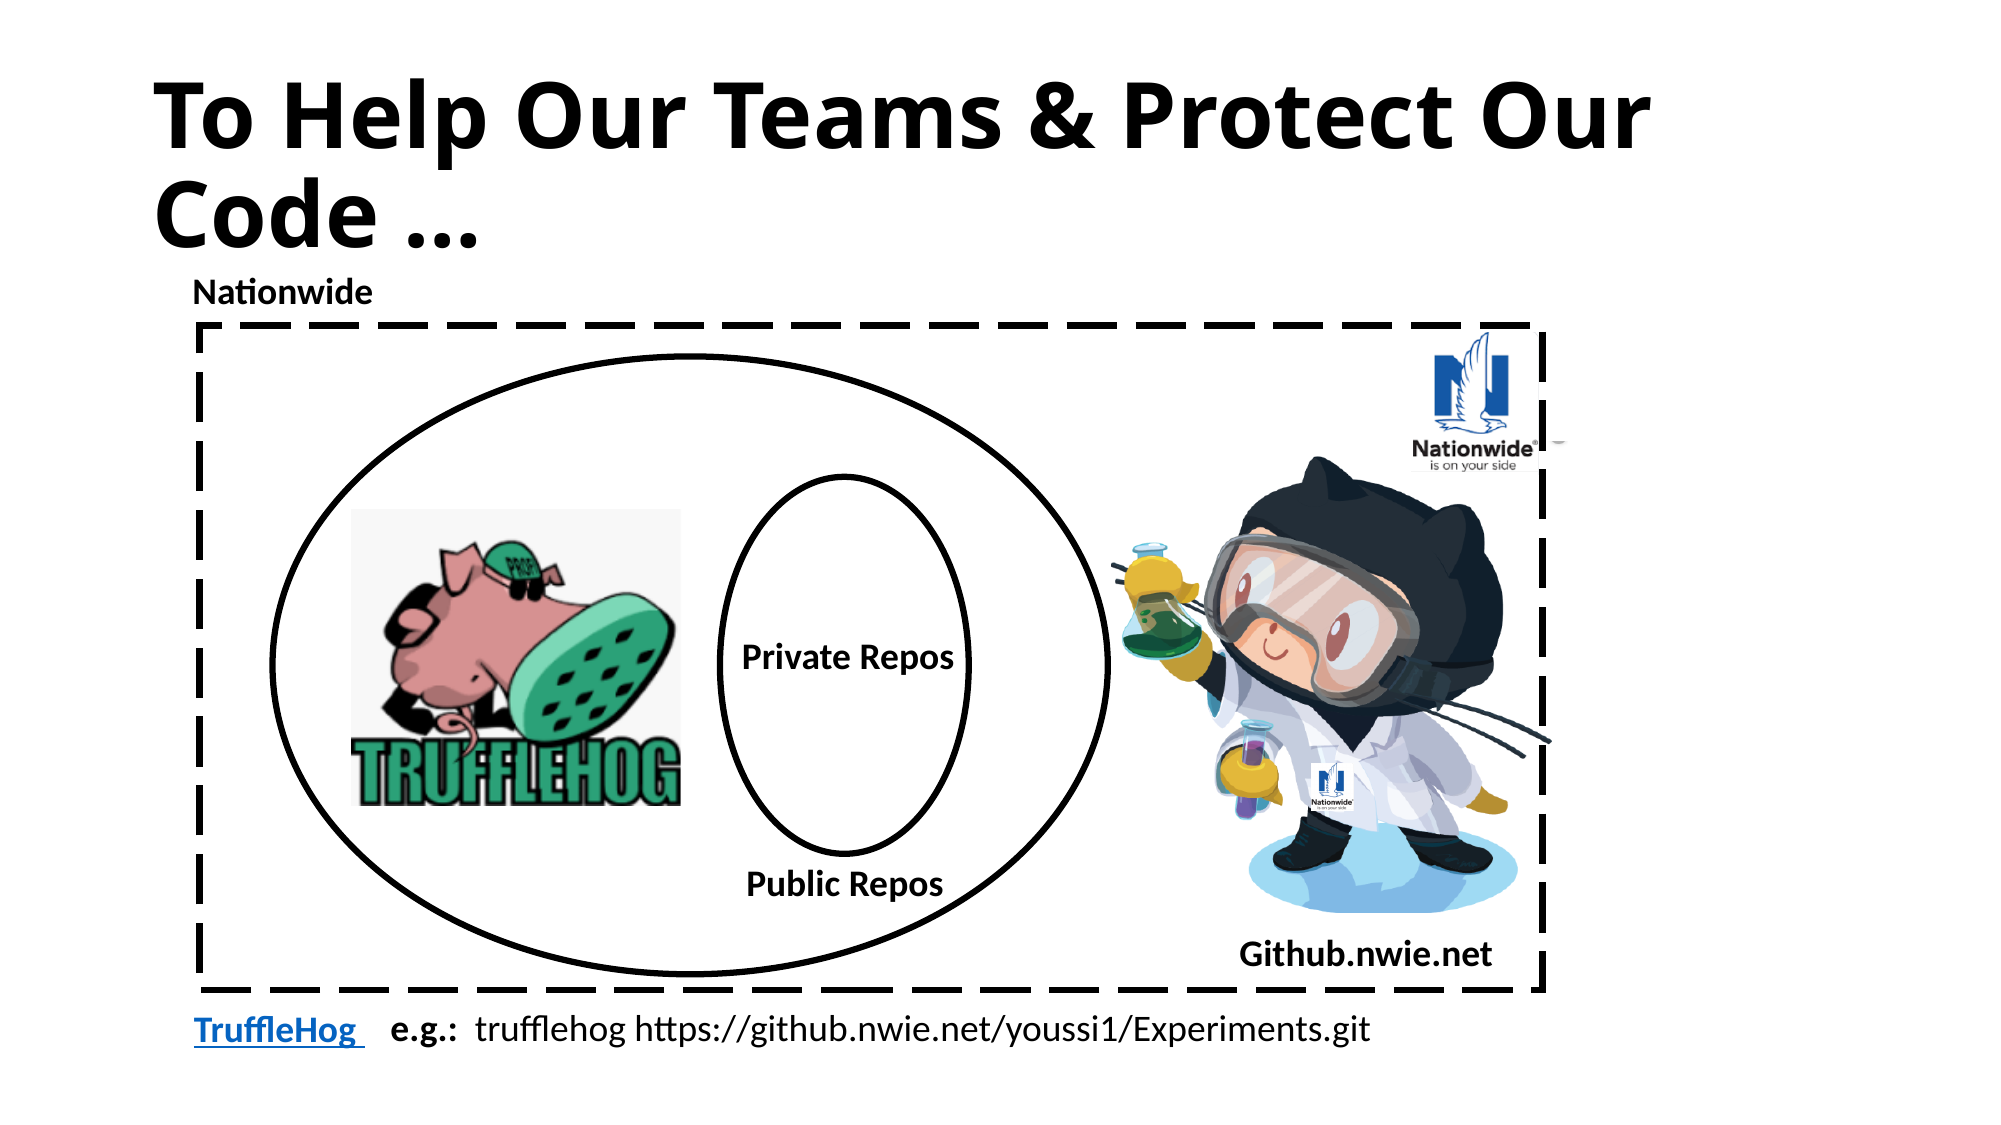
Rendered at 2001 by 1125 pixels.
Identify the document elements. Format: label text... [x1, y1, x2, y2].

picture [1111, 332, 1568, 913]
text_box Github.nwie.net [1224, 921, 1529, 982]
title To Help Our Teams & Protect Our Code … [137, 59, 1863, 278]
text_box Public Repos [731, 851, 969, 912]
text_box e.g.: trufflehog https://github.nwie.net/youssi1/Experiments.git [375, 996, 1387, 1056]
text_box Nationwide [177, 259, 482, 320]
text_box [199, 324, 1544, 991]
text_box Private Repos [727, 625, 990, 685]
text_box TruffleHog [179, 997, 380, 1058]
picture [351, 509, 691, 806]
